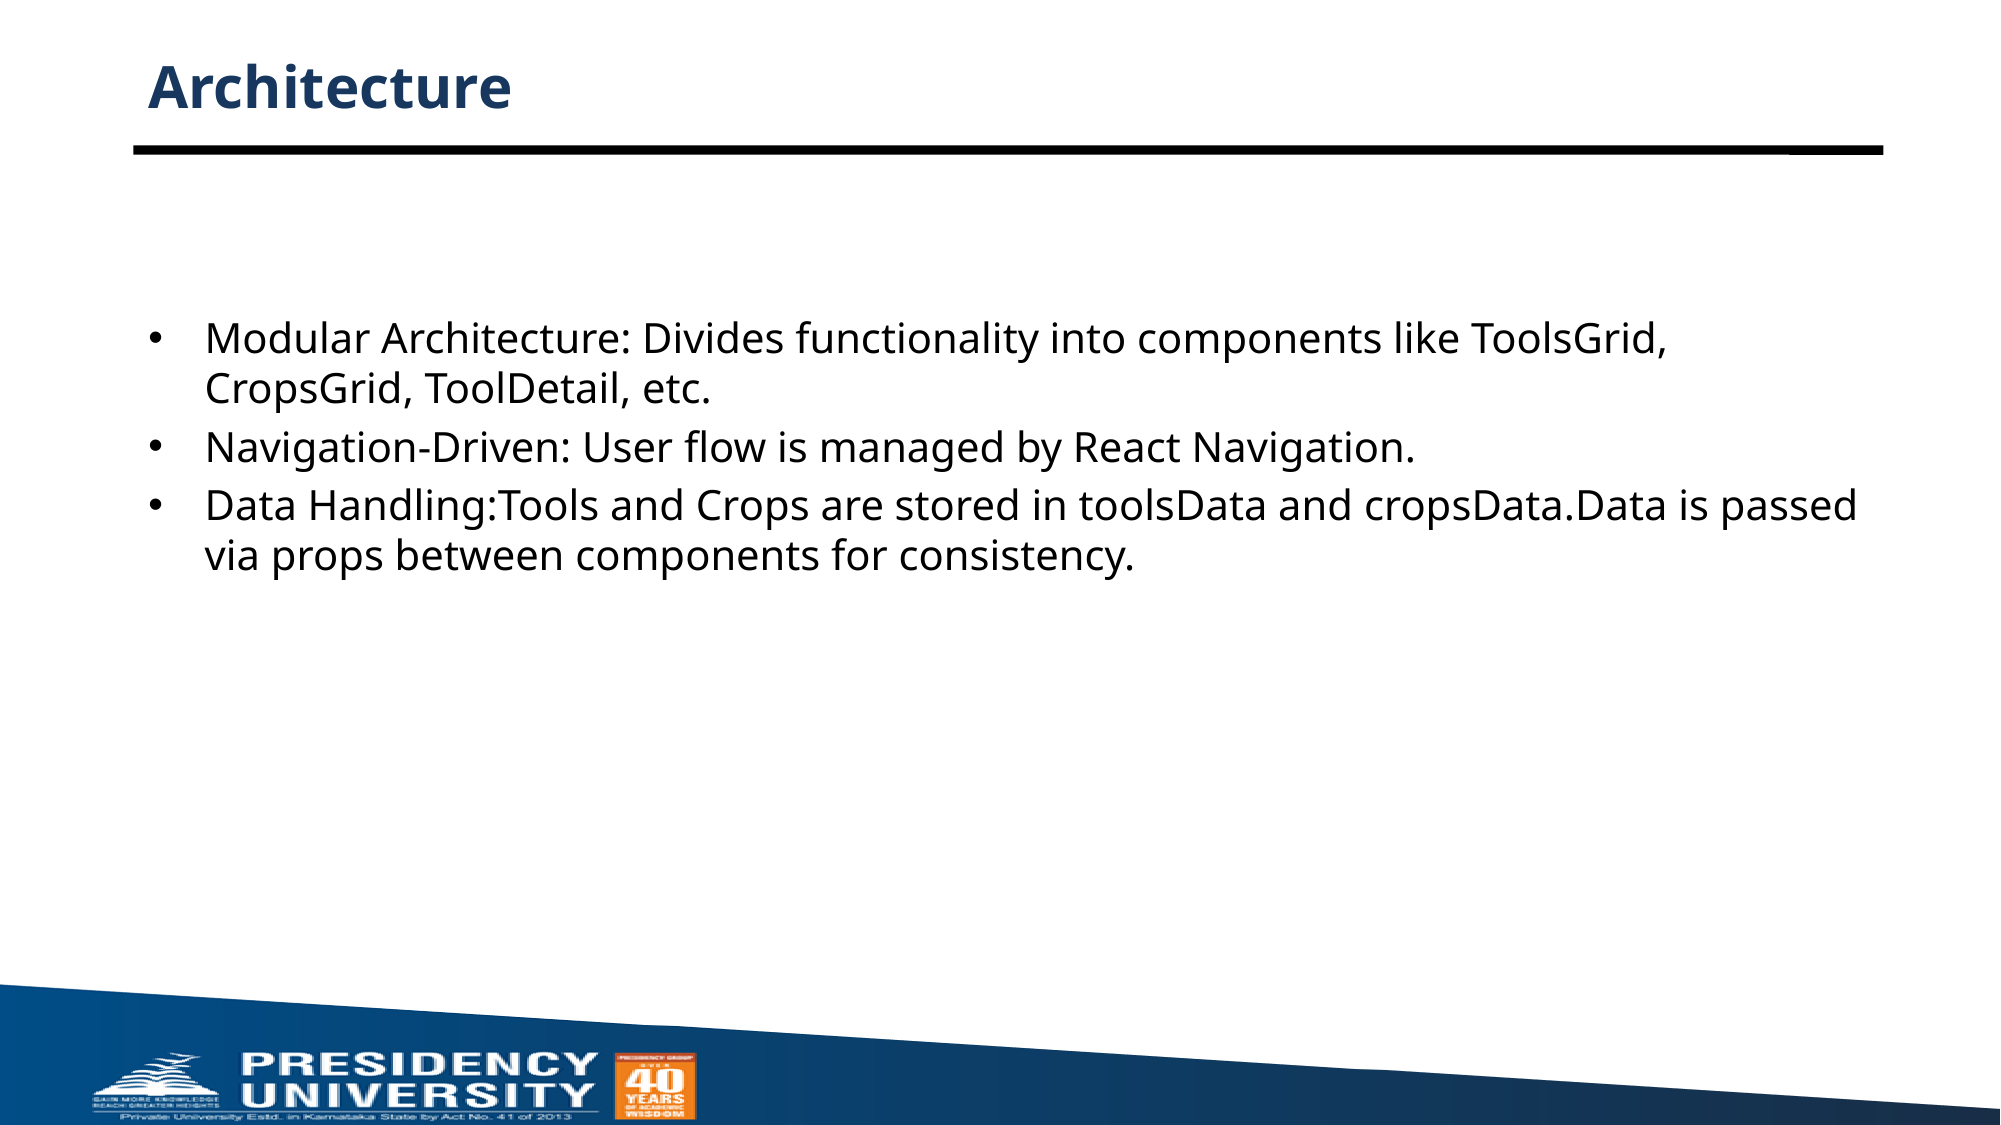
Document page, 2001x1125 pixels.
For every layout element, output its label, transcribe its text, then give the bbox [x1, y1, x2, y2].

picture [0, 982, 2000, 1125]
list Modular Architecture: Divides functionality into components like ToolsGrid, CropsGrid, ToolDetail, etc. Navigation-Driven: User flow is managed by React Navigation. Data Handling:Tools and Crops are stored in toolsData and cropsData.Data is passed via props between components for consistency. [133, 187, 1884, 1000]
title Architecture [133, 45, 1884, 125]
